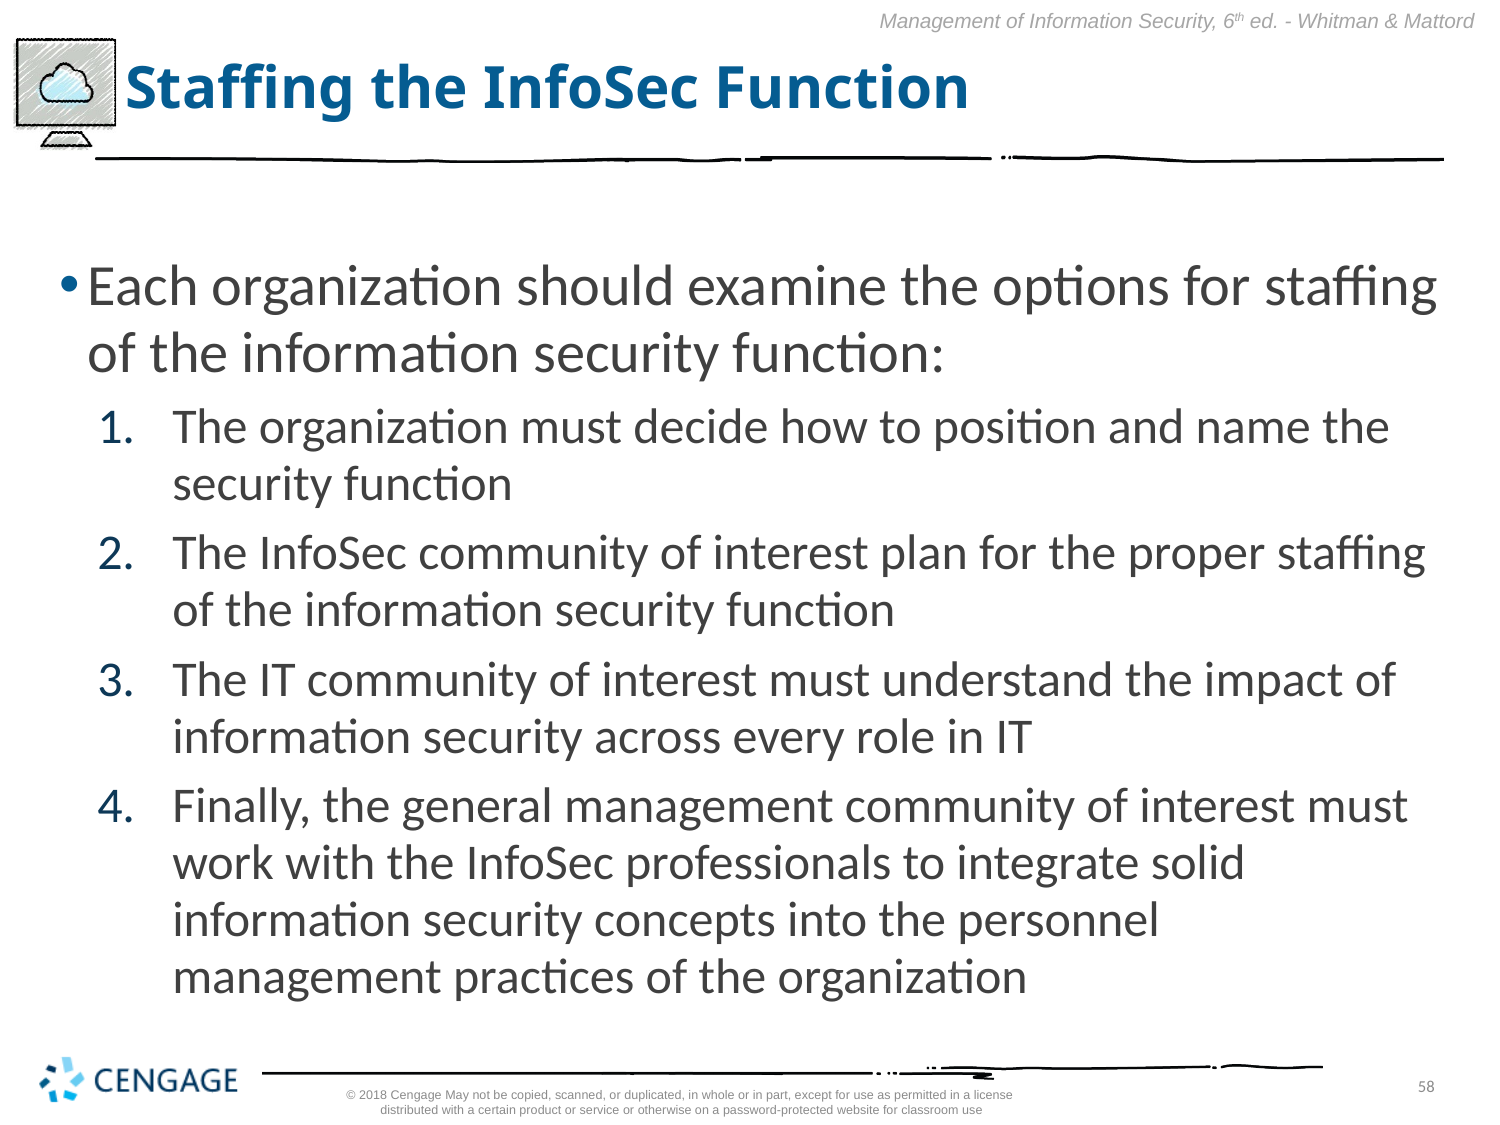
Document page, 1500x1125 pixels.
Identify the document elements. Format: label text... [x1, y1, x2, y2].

picture [95, 155, 1444, 163]
picture [13, 36, 117, 151]
picture [262, 1064, 1323, 1080]
picture [19, 1043, 250, 1115]
title Staffing the InfoSec Function [125, 60, 1442, 121]
list Each organization should examine the options for staffing of the information security function: The organization must decide how to position and name the security function The InfoSec community of interest plan for the proper staffing of the information security function The IT community of interest must understand the impact of information security across every role in IT Finally, the general management community of interest must work with the InfoSec professionals to integrate solid information security concepts into the personnel management practices of the organization [59, 252, 1441, 1013]
